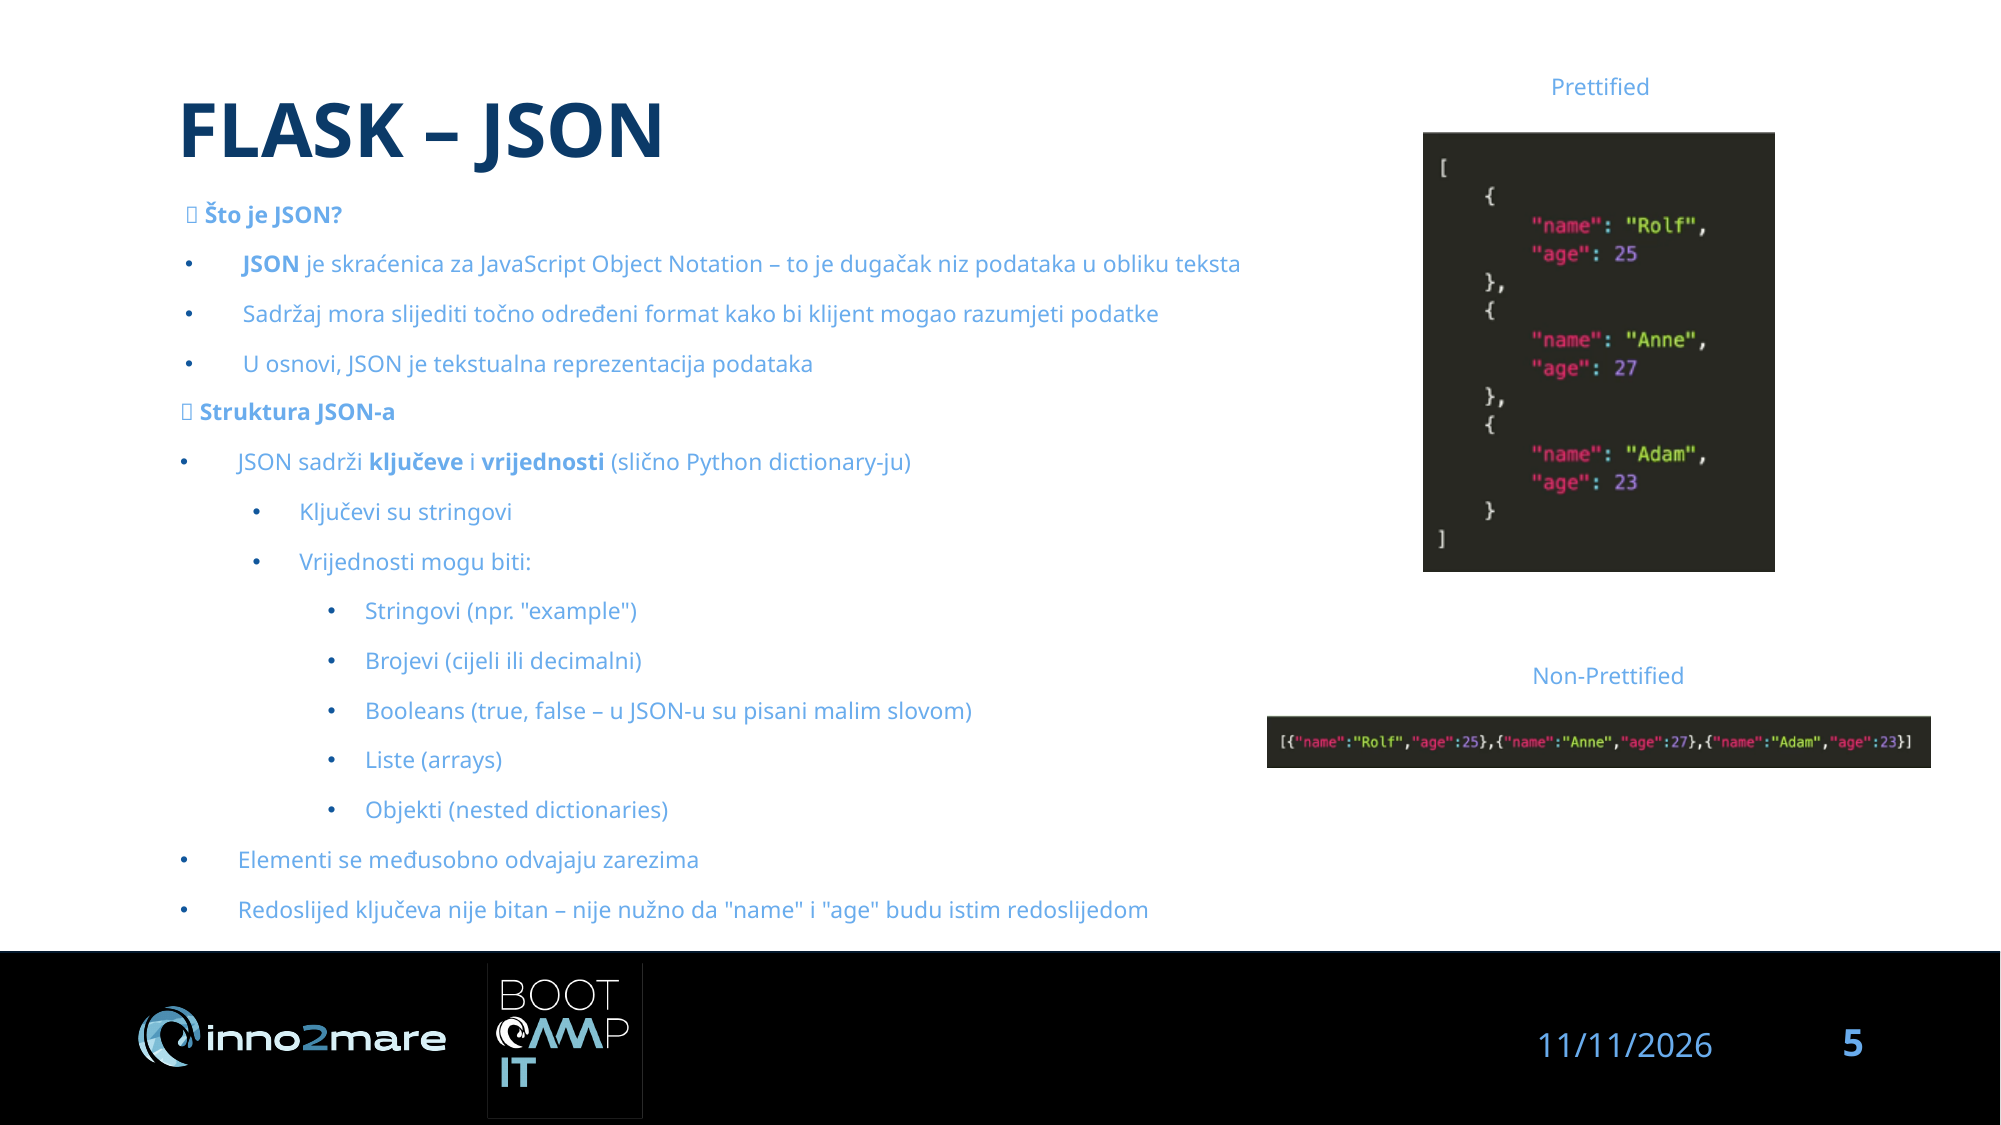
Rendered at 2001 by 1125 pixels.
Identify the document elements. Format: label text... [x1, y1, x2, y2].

text_box FLASK – JSON [162, 62, 1888, 203]
text_box 📜 Što je JSON? JSON je skraćenica za JavaScript Object Notation – to je dugačak niz podataka u obliku teksta Sadržaj mora slijediti točno određeni format kako bi klijent mogao razumjeti podatke U osnovi, JSON je tekstualna reprezentacija podataka [167, 195, 1261, 392]
picture [1423, 132, 1775, 572]
picture [138, 957, 690, 1124]
text_box 🔑 Struktura JSON-a JSON sadrži ključeve i vrijednosti (slično Python dictionary-ju) Ključevi su stringovi Vrijednosti mogu biti: Stringovi (npr. "example") Brojevi (cijeli ili decimalni) Booleans (true, false – u JSON-u su pisani malim slovom) Liste (arrays) Objekti (nested dictionaries) Elementi se međusobno odvajaju zarezima Redoslijed ključeva nije bitan – nije nužno da "name" i "age" budu istim redoslijedom [162, 393, 1247, 930]
text_box Prettified [1533, 68, 1727, 113]
picture [1267, 715, 1931, 768]
text_box Non-Prettified [1514, 656, 1708, 702]
